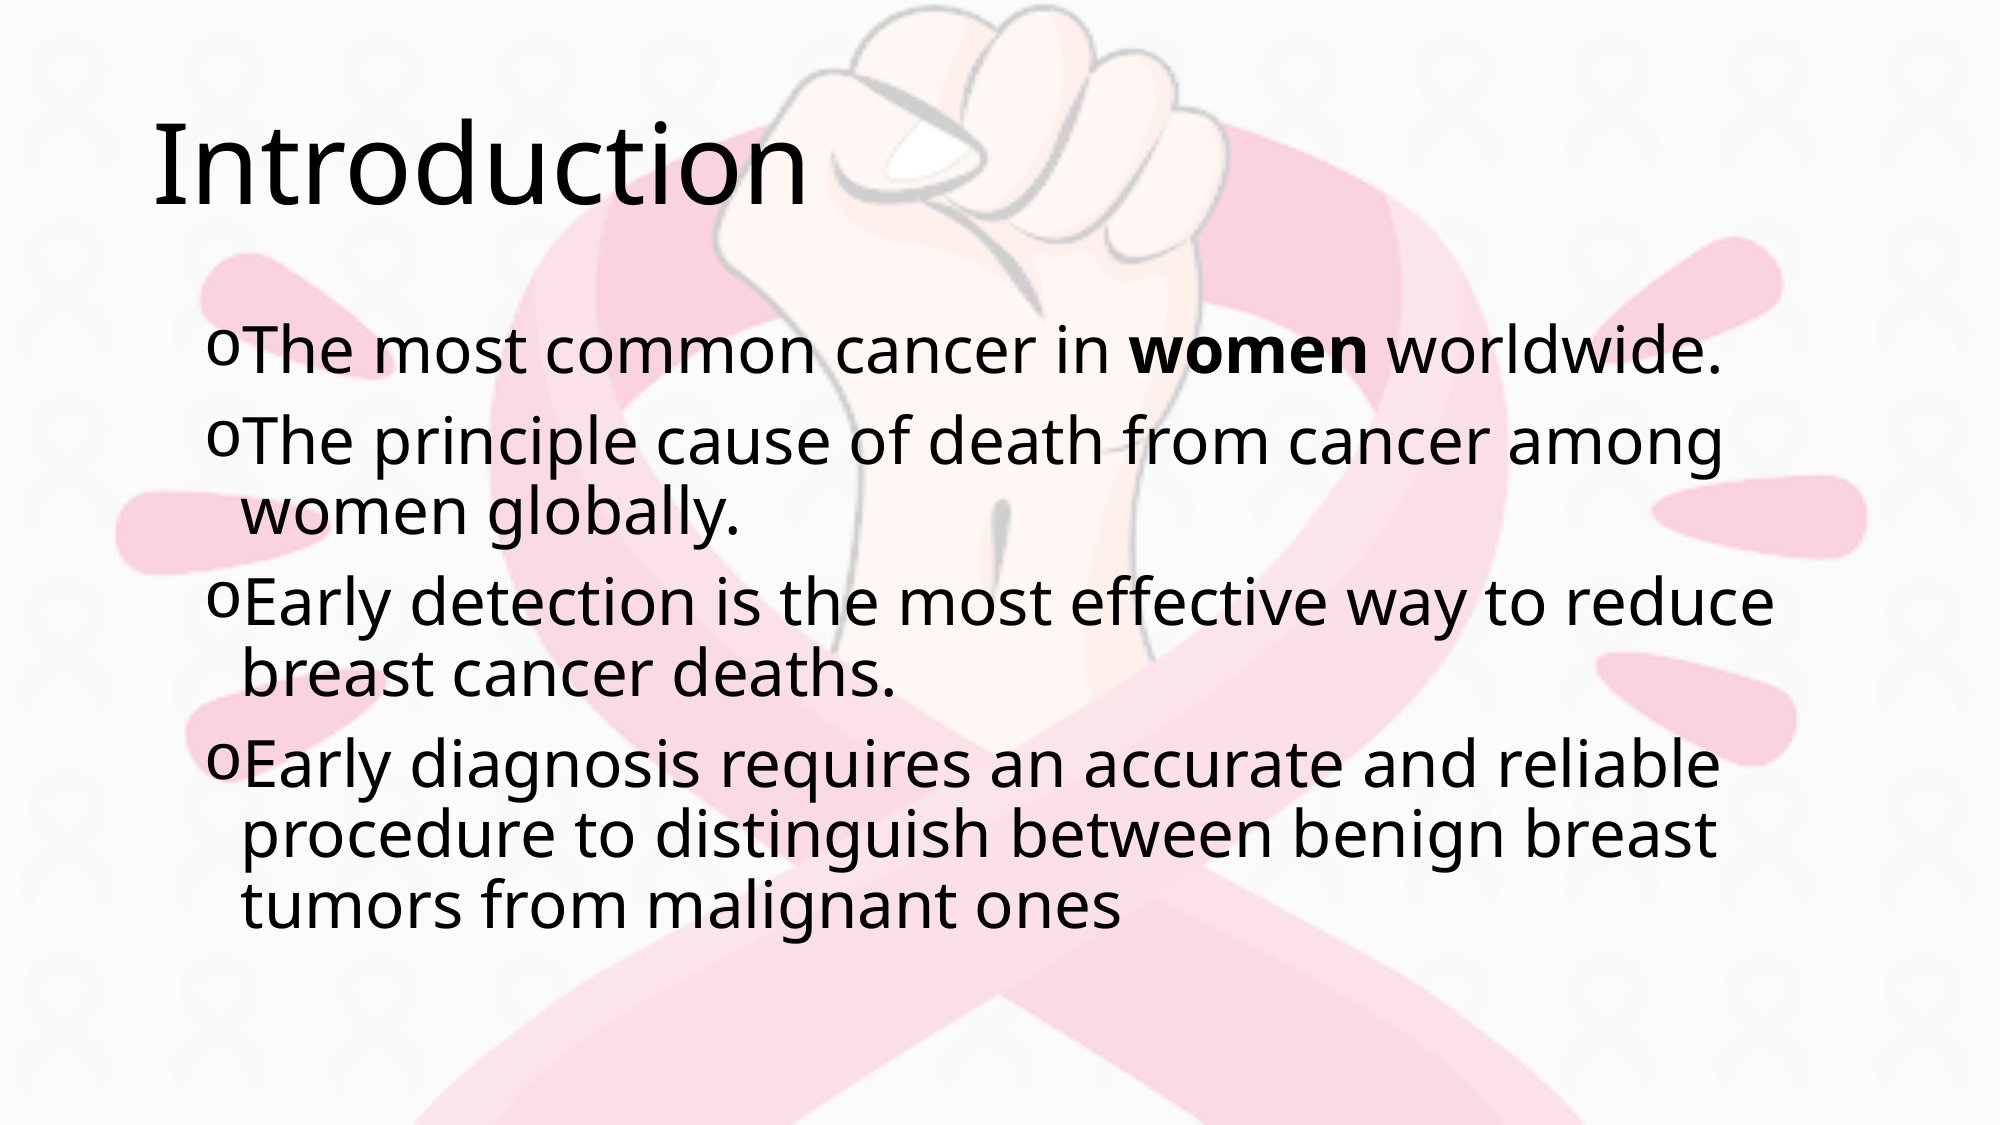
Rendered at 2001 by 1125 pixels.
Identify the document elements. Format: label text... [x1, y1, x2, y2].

title Introduction [137, 59, 1863, 278]
list The most common cancer in women worldwide. The principle cause of death from cancer among women globally. Early detection is the most effective way to reduce breast cancer deaths. Early diagnosis requires an accurate and reliable procedure to distinguish between benign breast tumors from malignant ones [189, 309, 1914, 1024]
